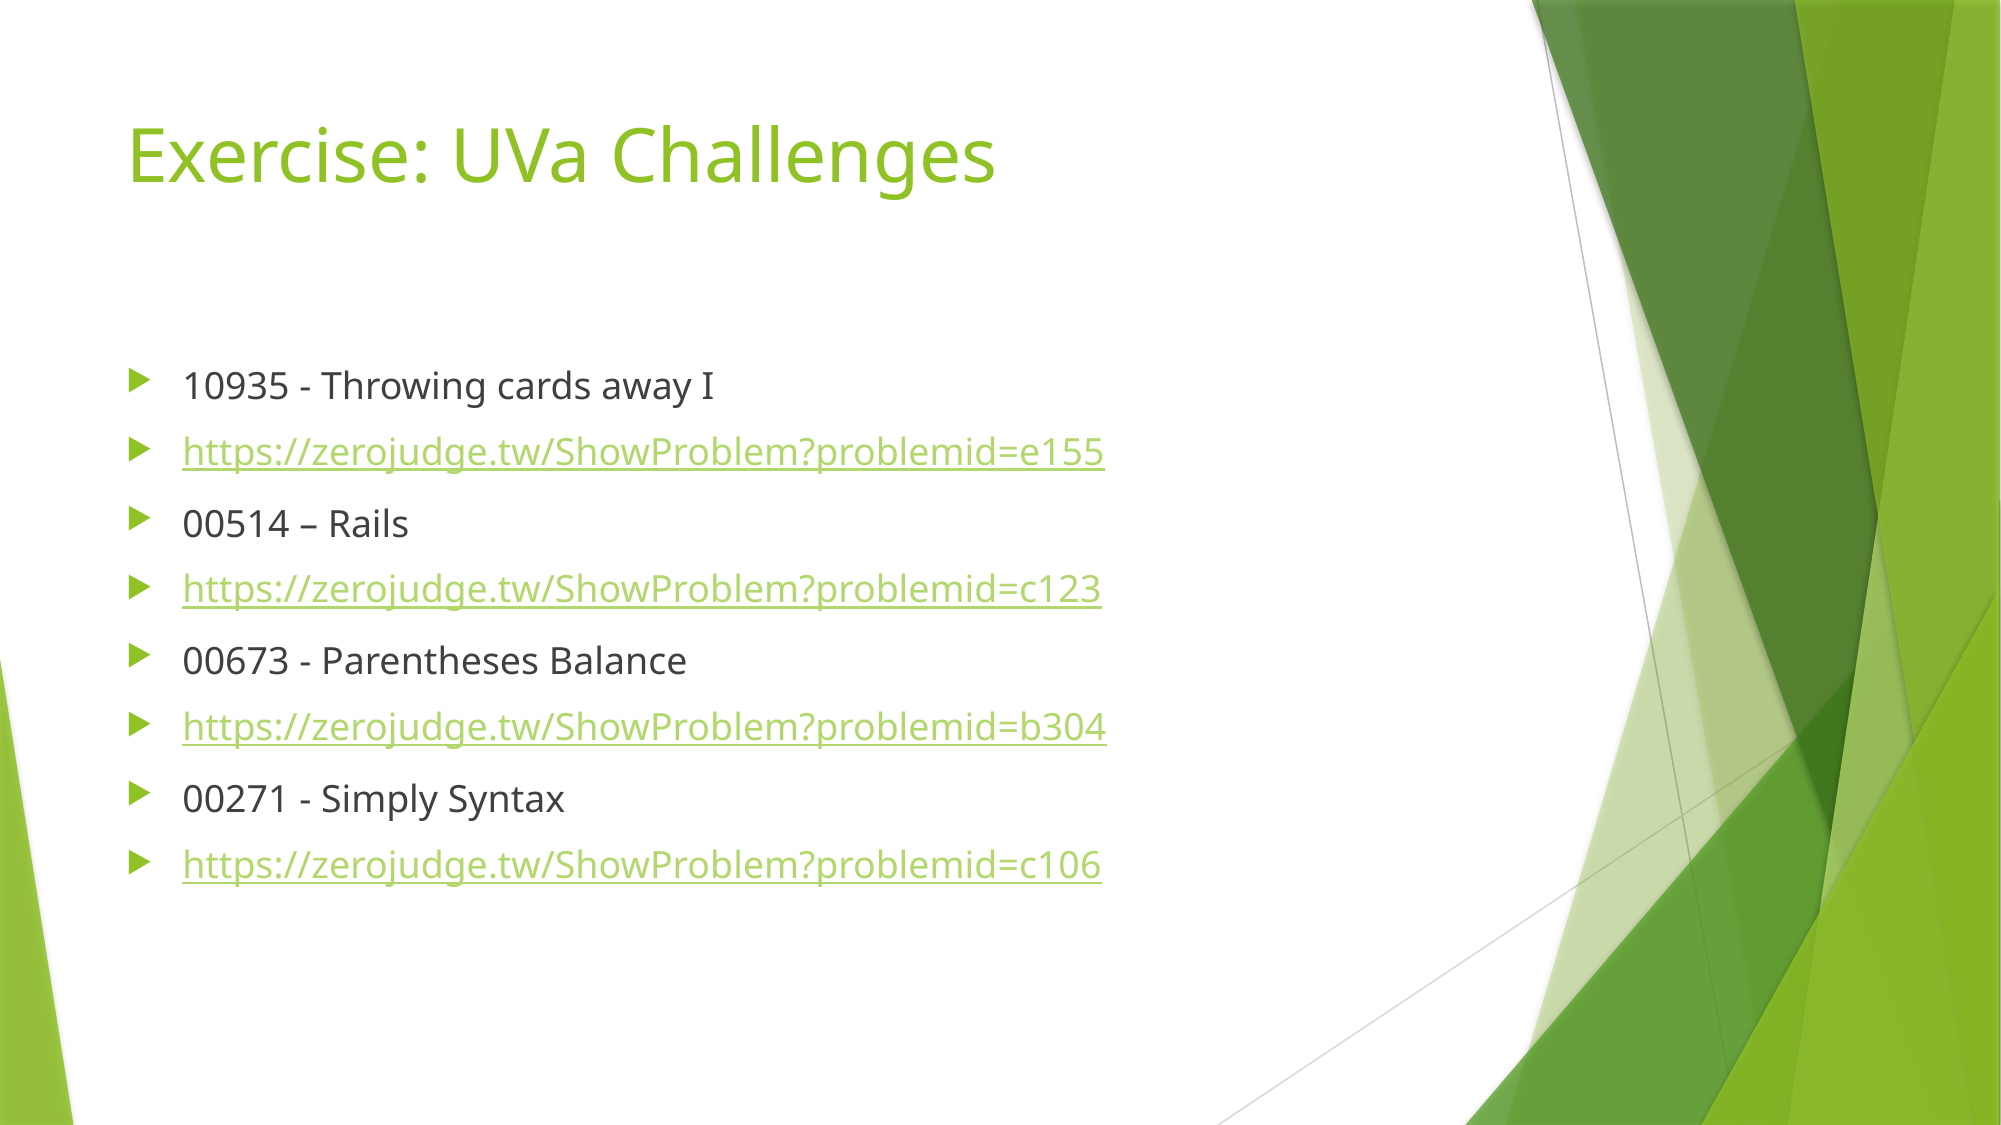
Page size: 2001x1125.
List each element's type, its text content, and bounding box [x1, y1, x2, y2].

title Exercise: UVa Challenges [111, 99, 1522, 317]
list 10935 - Throwing cards away I https://zerojudge.tw/ShowProblem?problemid=e155 00514 – Rails https://zerojudge.tw/ShowProblem?problemid=c123 00673 - Parentheses Balance https://zerojudge.tw/ShowProblem?problemid=b304 00271 - Simply Syntax https://zerojudge.tw/ShowProblem?problemid=c106 [111, 354, 1522, 992]
